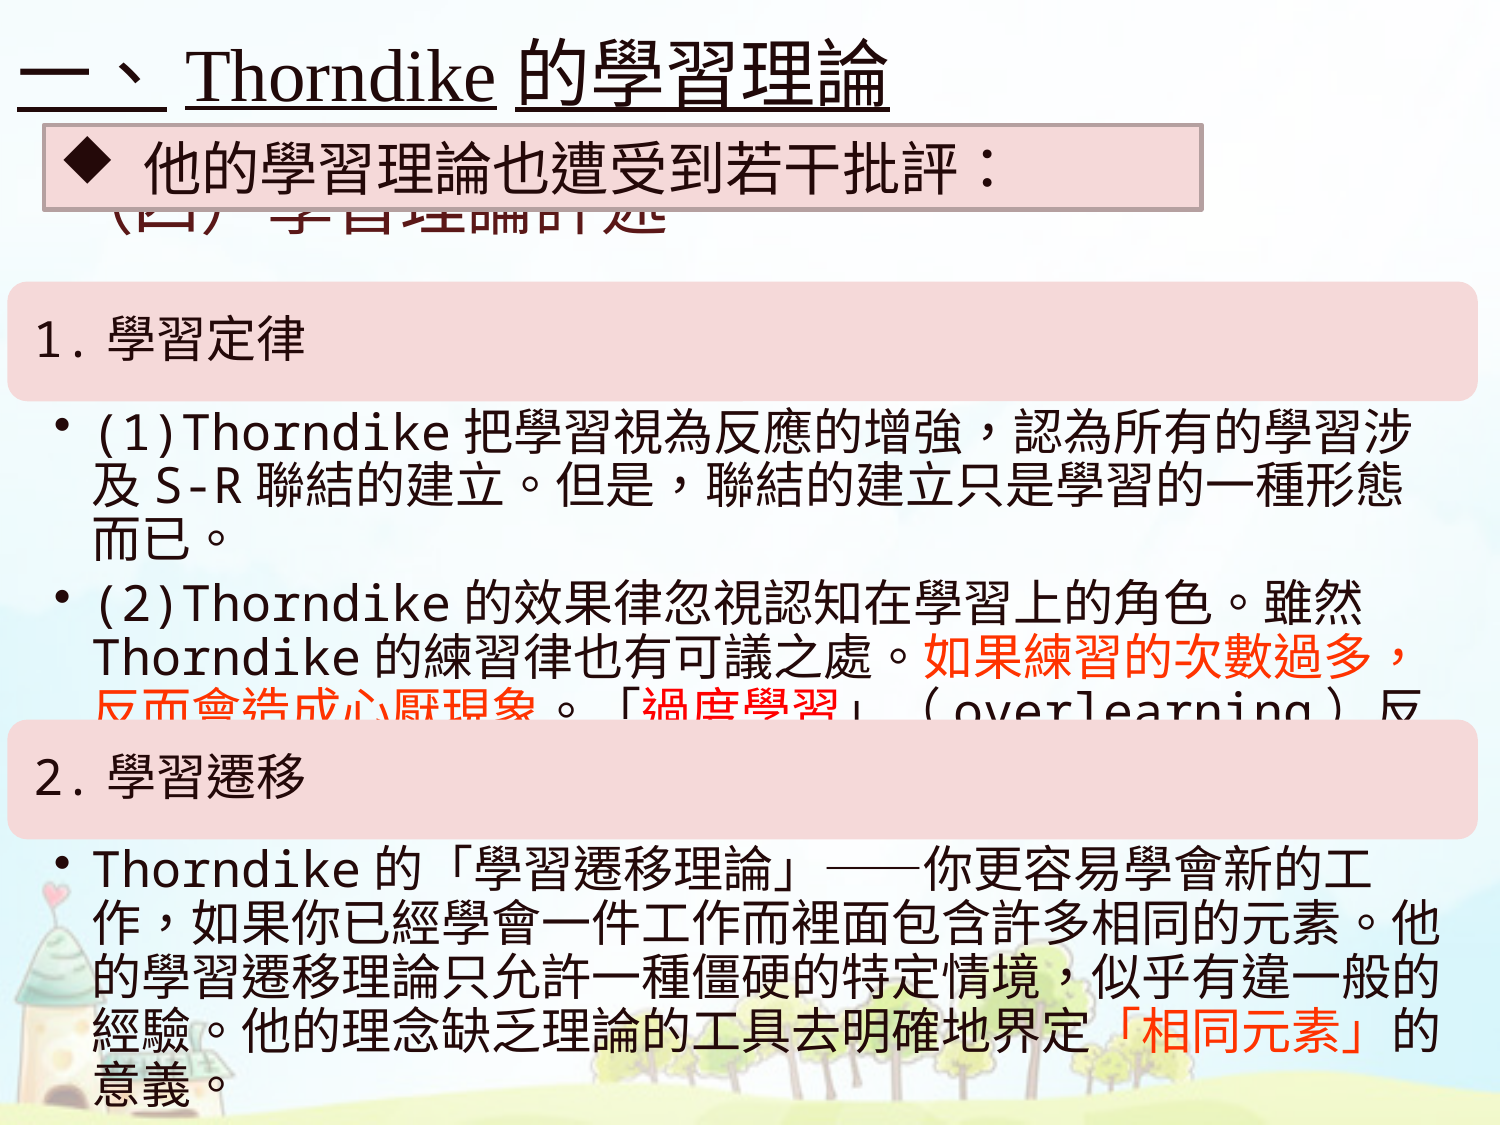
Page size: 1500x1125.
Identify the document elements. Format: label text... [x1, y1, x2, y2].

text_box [7, 278, 1479, 1095]
text_box 他的學習理論也遭受到若干批評： [42, 123, 1204, 212]
text_box 一、Thorndike的學習理論 [2, 19, 905, 124]
text_box （四）學習理論評述 [52, 212, 683, 250]
